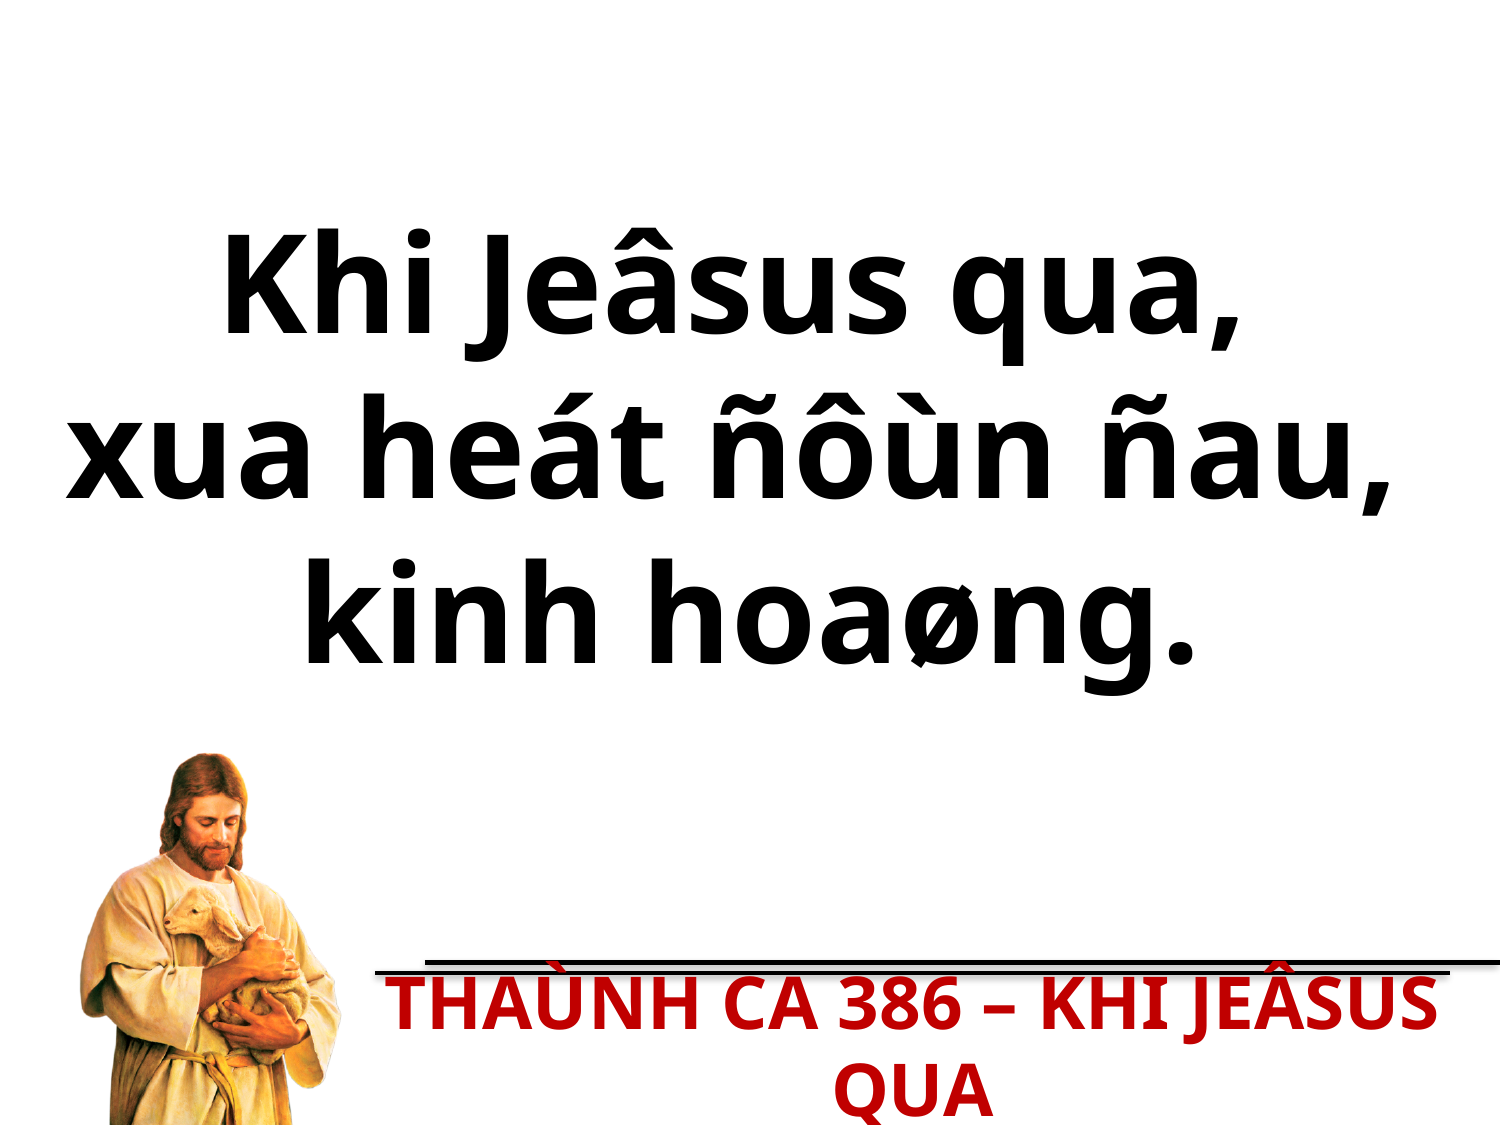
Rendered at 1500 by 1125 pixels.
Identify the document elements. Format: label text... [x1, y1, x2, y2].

picture [75, 813, 343, 1125]
text_box THAÙNH CA 386 – KHI JEÂSUS QUA [324, 987, 1500, 1100]
text_box Khi Jeâsus qua, xua heát ñôùn ñau, kinh hoaøng. [24, 74, 1475, 813]
